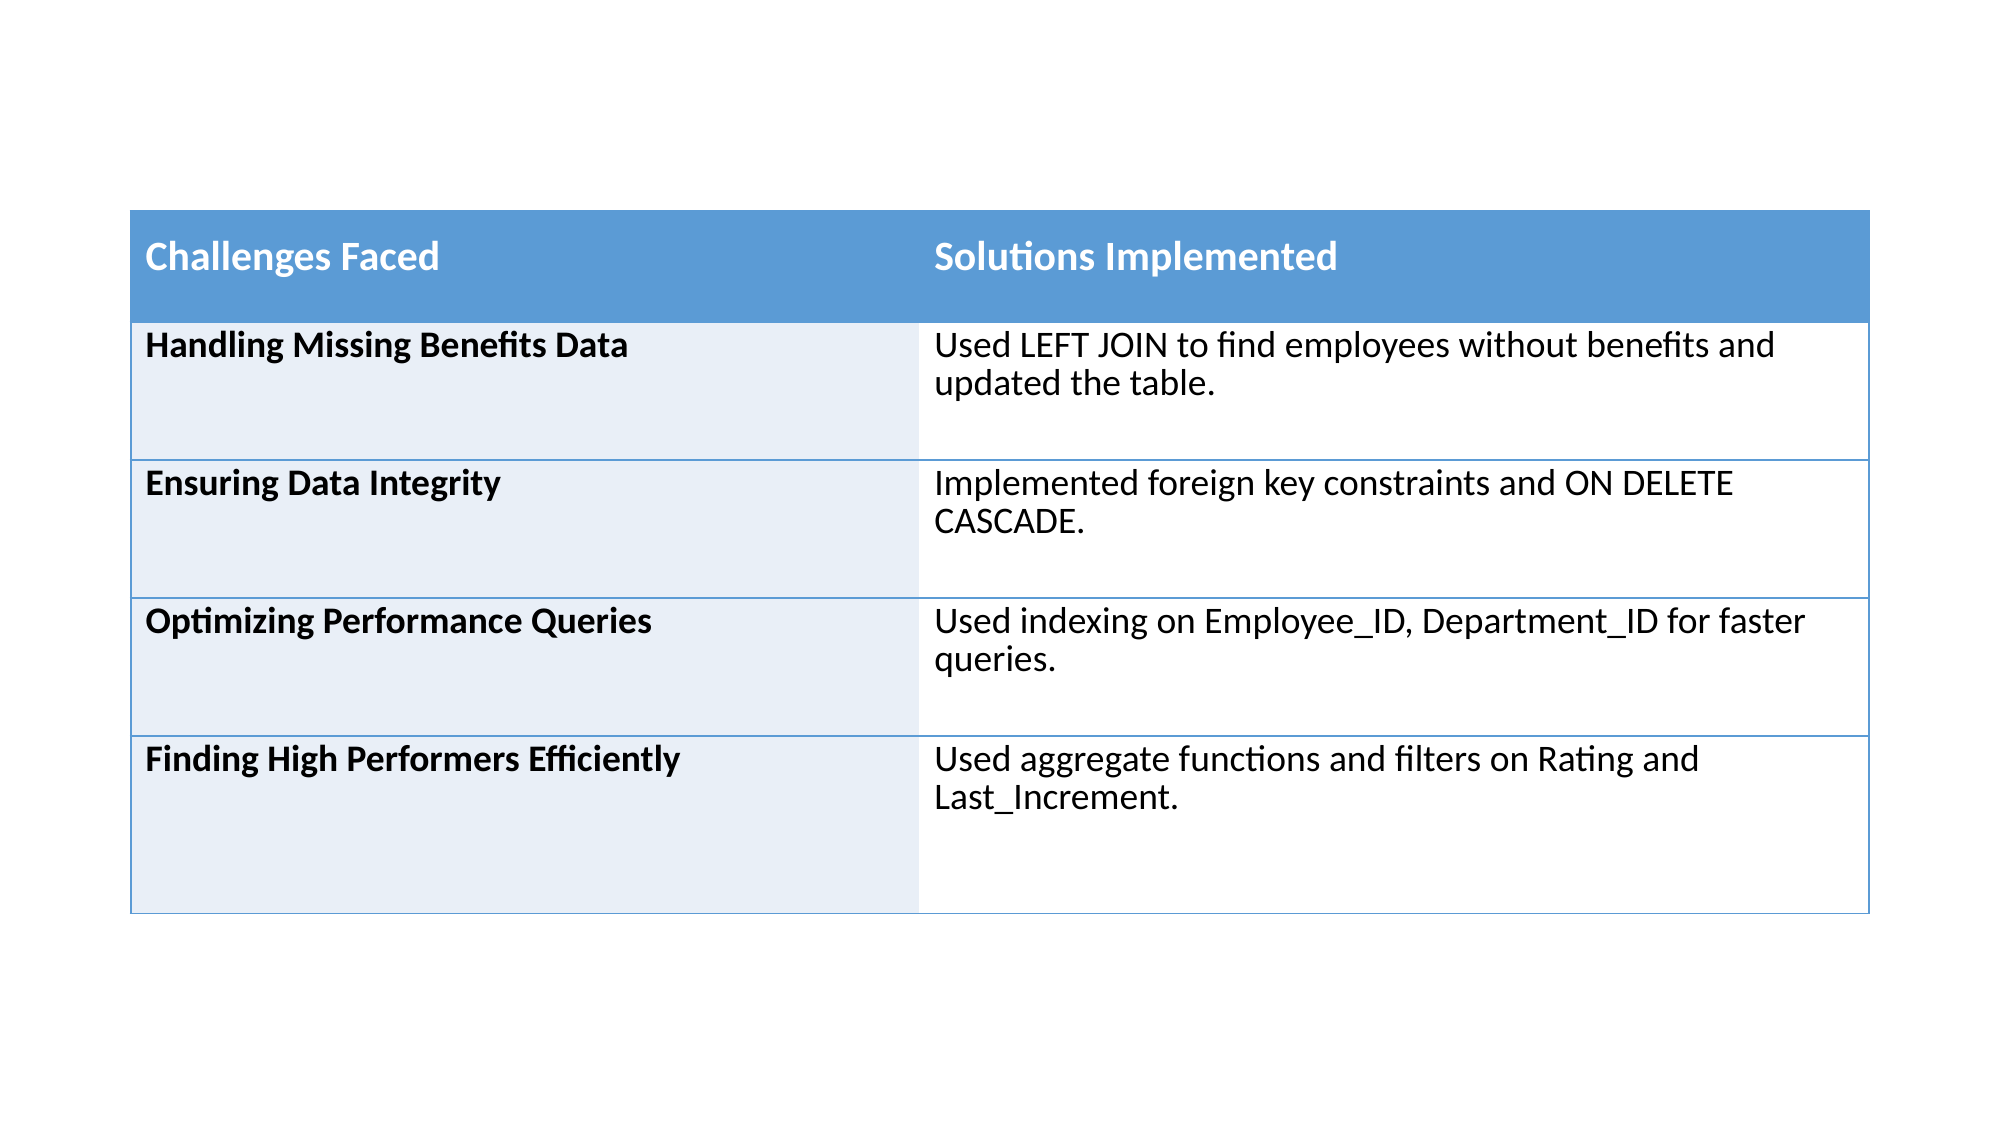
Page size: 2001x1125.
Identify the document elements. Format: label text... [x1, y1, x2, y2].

table_cell Ensuring Data Integrity [132, 461, 919, 597]
table_cell Used aggregate functions and filters on Rating and Last_Increment. [919, 737, 1868, 913]
table_cell Used LEFT JOIN to find employees without benefits and updated the table. [919, 323, 1868, 459]
table_header Challenges Faced [132, 212, 919, 321]
table_cell Finding High Performers Efficiently [132, 737, 919, 913]
table_cell Handling Missing Benefits Data [132, 323, 919, 459]
table_cell Optimizing Performance Queries [132, 599, 919, 735]
table_header Solutions Implemented [919, 212, 1868, 321]
table_cell Used indexing on Employee_ID, Department_ID for faster queries. [919, 599, 1868, 735]
table_cell Implemented foreign key constraints and ON DELETE CASCADE. [919, 461, 1868, 597]
